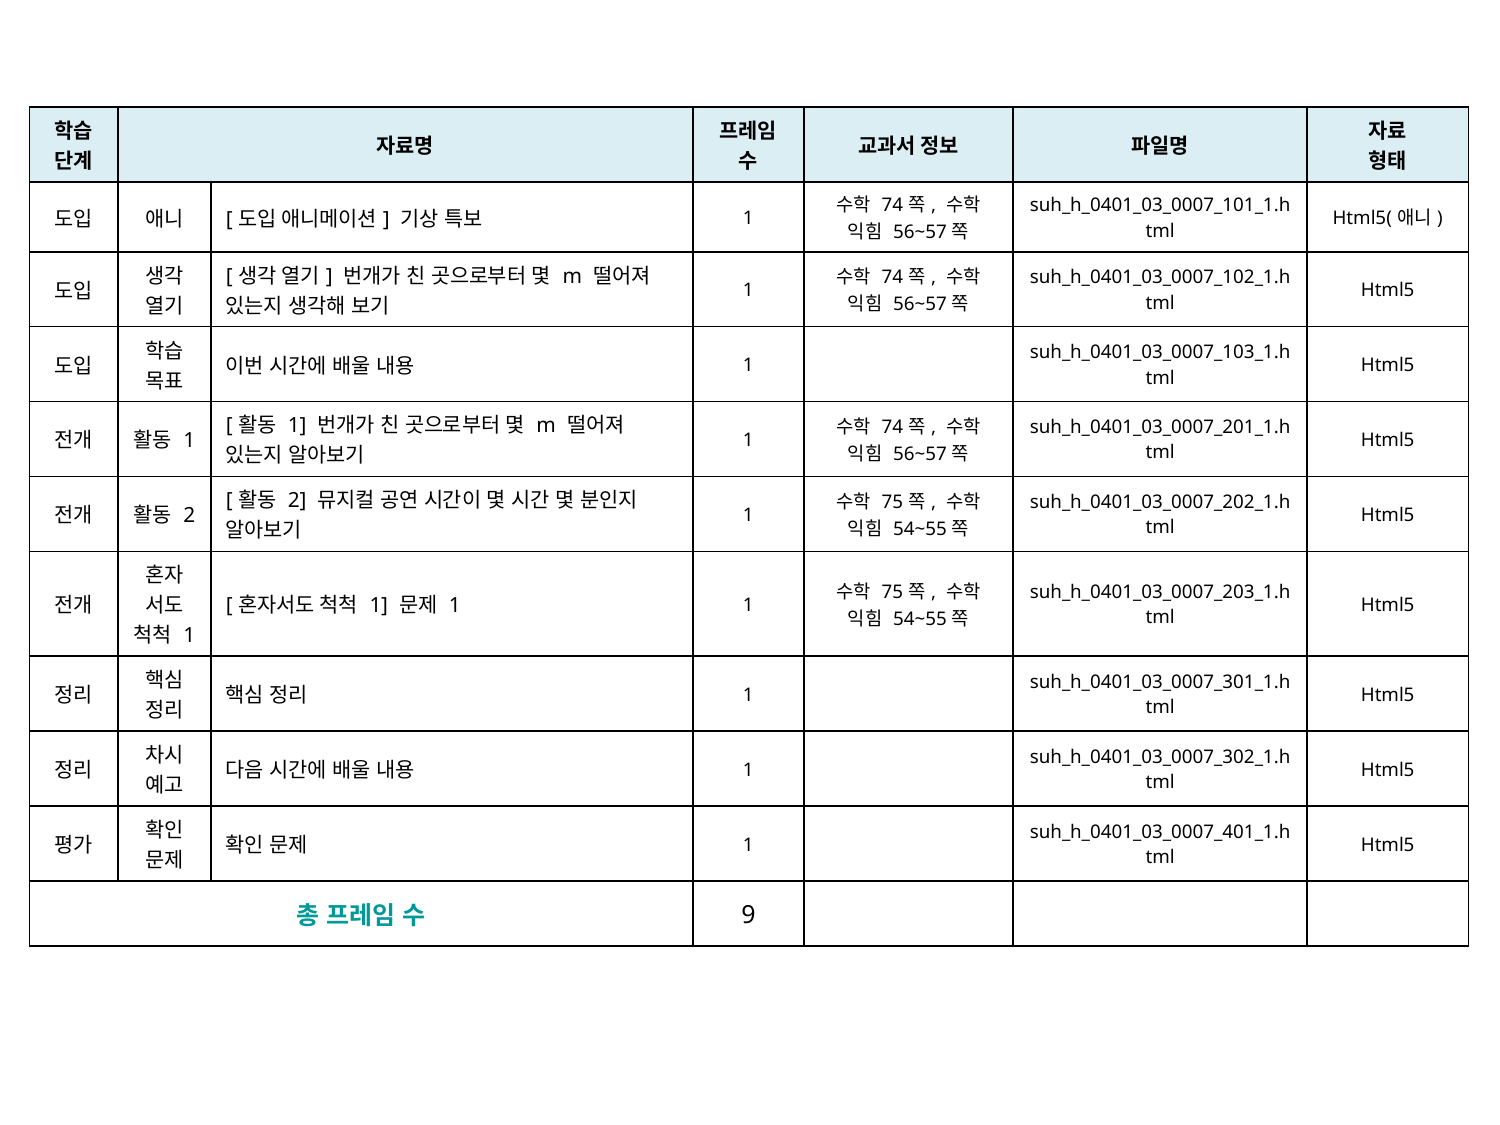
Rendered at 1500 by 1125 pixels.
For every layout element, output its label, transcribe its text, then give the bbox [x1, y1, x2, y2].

table_cell 도입 [30, 253, 117, 326]
table_cell 이번 시간에 배울 내용 [212, 327, 692, 401]
table_cell 정리 [30, 732, 117, 805]
table_cell [활동 1] 번개가 친 곳으로부터 몇 m 떨어져 있는지 알아보기 [212, 402, 692, 476]
table_cell [생각 열기] 번개가 친 곳으로부터 몇 m 떨어져 있는지 생각해 보기 [212, 253, 692, 326]
table_cell 활동 2 [119, 477, 210, 551]
table_cell [혼자서도 척척 1] 문제 1 [212, 552, 692, 655]
table_cell suh_h_0401_03_0007_202_1.html [1014, 477, 1306, 551]
table_cell 활동 1 [119, 402, 210, 476]
table_header 학습 단계 [30, 108, 117, 181]
table_header 파일명 [1014, 108, 1306, 181]
table_header 자료 형태 [1308, 108, 1468, 181]
table_cell [활동 2] 뮤지컬 공연 시간이 몇 시간 몇 분인지 알아보기 [212, 477, 692, 551]
table_cell suh_h_0401_03_0007_302_1.html [1014, 732, 1306, 805]
table_header 자료명 [119, 108, 692, 181]
table_cell 학습 목표 [119, 327, 210, 401]
table_cell suh_h_0401_03_0007_301_1.html [1014, 657, 1306, 730]
table_cell suh_h_0401_03_0007_103_1.html [1014, 327, 1306, 401]
table_cell 도입 [30, 183, 117, 251]
table_cell 전개 [30, 552, 117, 655]
table_cell Html5 [1308, 657, 1468, 730]
table_cell 수학 75쪽, 수학 익힘 54~55쪽 [805, 477, 1012, 551]
table_cell Html5 [1308, 402, 1468, 476]
table_cell 전개 [30, 402, 117, 476]
table_cell suh_h_0401_03_0007_401_1.html [1014, 807, 1306, 880]
table_cell 정리 [30, 657, 117, 730]
table_cell [1014, 882, 1306, 945]
table_cell Html5(애니) [1308, 183, 1468, 251]
table_cell [도입 애니메이션] 기상 특보 [212, 183, 692, 251]
table_cell Html5 [1308, 732, 1468, 805]
table_cell suh_h_0401_03_0007_101_1.html [1014, 183, 1306, 251]
table_cell 확인 문제 [212, 807, 692, 880]
table_cell 1 [694, 327, 803, 401]
table_cell [805, 327, 1012, 401]
table_cell 1 [694, 807, 803, 880]
table_cell 생각 열기 [119, 253, 210, 326]
table_header 프레임 수 [694, 108, 803, 181]
table_cell Html5 [1308, 552, 1468, 655]
table_cell suh_h_0401_03_0007_203_1.html [1014, 552, 1306, 655]
table_cell Html5 [1308, 477, 1468, 551]
table_cell 도입 [30, 327, 117, 401]
table_cell suh_h_0401_03_0007_102_1.html [1014, 253, 1306, 326]
table_cell [1308, 882, 1468, 945]
table_cell 1 [694, 253, 803, 326]
table_cell 수학 75쪽, 수학 익힘 54~55쪽 [805, 552, 1012, 655]
table_cell 1 [694, 657, 803, 730]
table_cell Html5 [1308, 327, 1468, 401]
table_cell 1 [694, 477, 803, 551]
table_cell 평가 [30, 807, 117, 880]
table_cell 애니 [119, 183, 210, 251]
table_cell [805, 807, 1012, 880]
table_cell 수학 74쪽, 수학 익힘 56~57쪽 [805, 253, 1012, 326]
table_cell [805, 657, 1012, 730]
table_cell [805, 882, 1012, 945]
table_cell 다음 시간에 배울 내용 [212, 732, 692, 805]
table_cell Html5 [1308, 253, 1468, 326]
table_cell 확인 문제 [119, 807, 210, 880]
table_cell 1 [694, 183, 803, 251]
table_cell Html5 [1308, 807, 1468, 880]
table_cell 9 [694, 882, 803, 945]
table_cell 1 [694, 552, 803, 655]
table_cell 수학 74쪽, 수학 익힘 56~57쪽 [805, 183, 1012, 251]
table_cell suh_h_0401_03_0007_201_1.html [1014, 402, 1306, 476]
table_cell 핵심 정리 [119, 657, 210, 730]
table_cell [805, 732, 1012, 805]
table_cell 총 프레임 수 [30, 882, 692, 945]
table_cell 수학 74쪽, 수학 익힘 56~57쪽 [805, 402, 1012, 476]
table_cell 차시 예고 [119, 732, 210, 805]
table_cell 1 [694, 732, 803, 805]
table_cell 혼자 서도 척척 1 [119, 552, 210, 655]
table_cell 1 [694, 402, 803, 476]
table_header 교과서 정보 [805, 108, 1012, 181]
table_cell 핵심 정리 [212, 657, 692, 730]
table_cell 전개 [30, 477, 117, 551]
